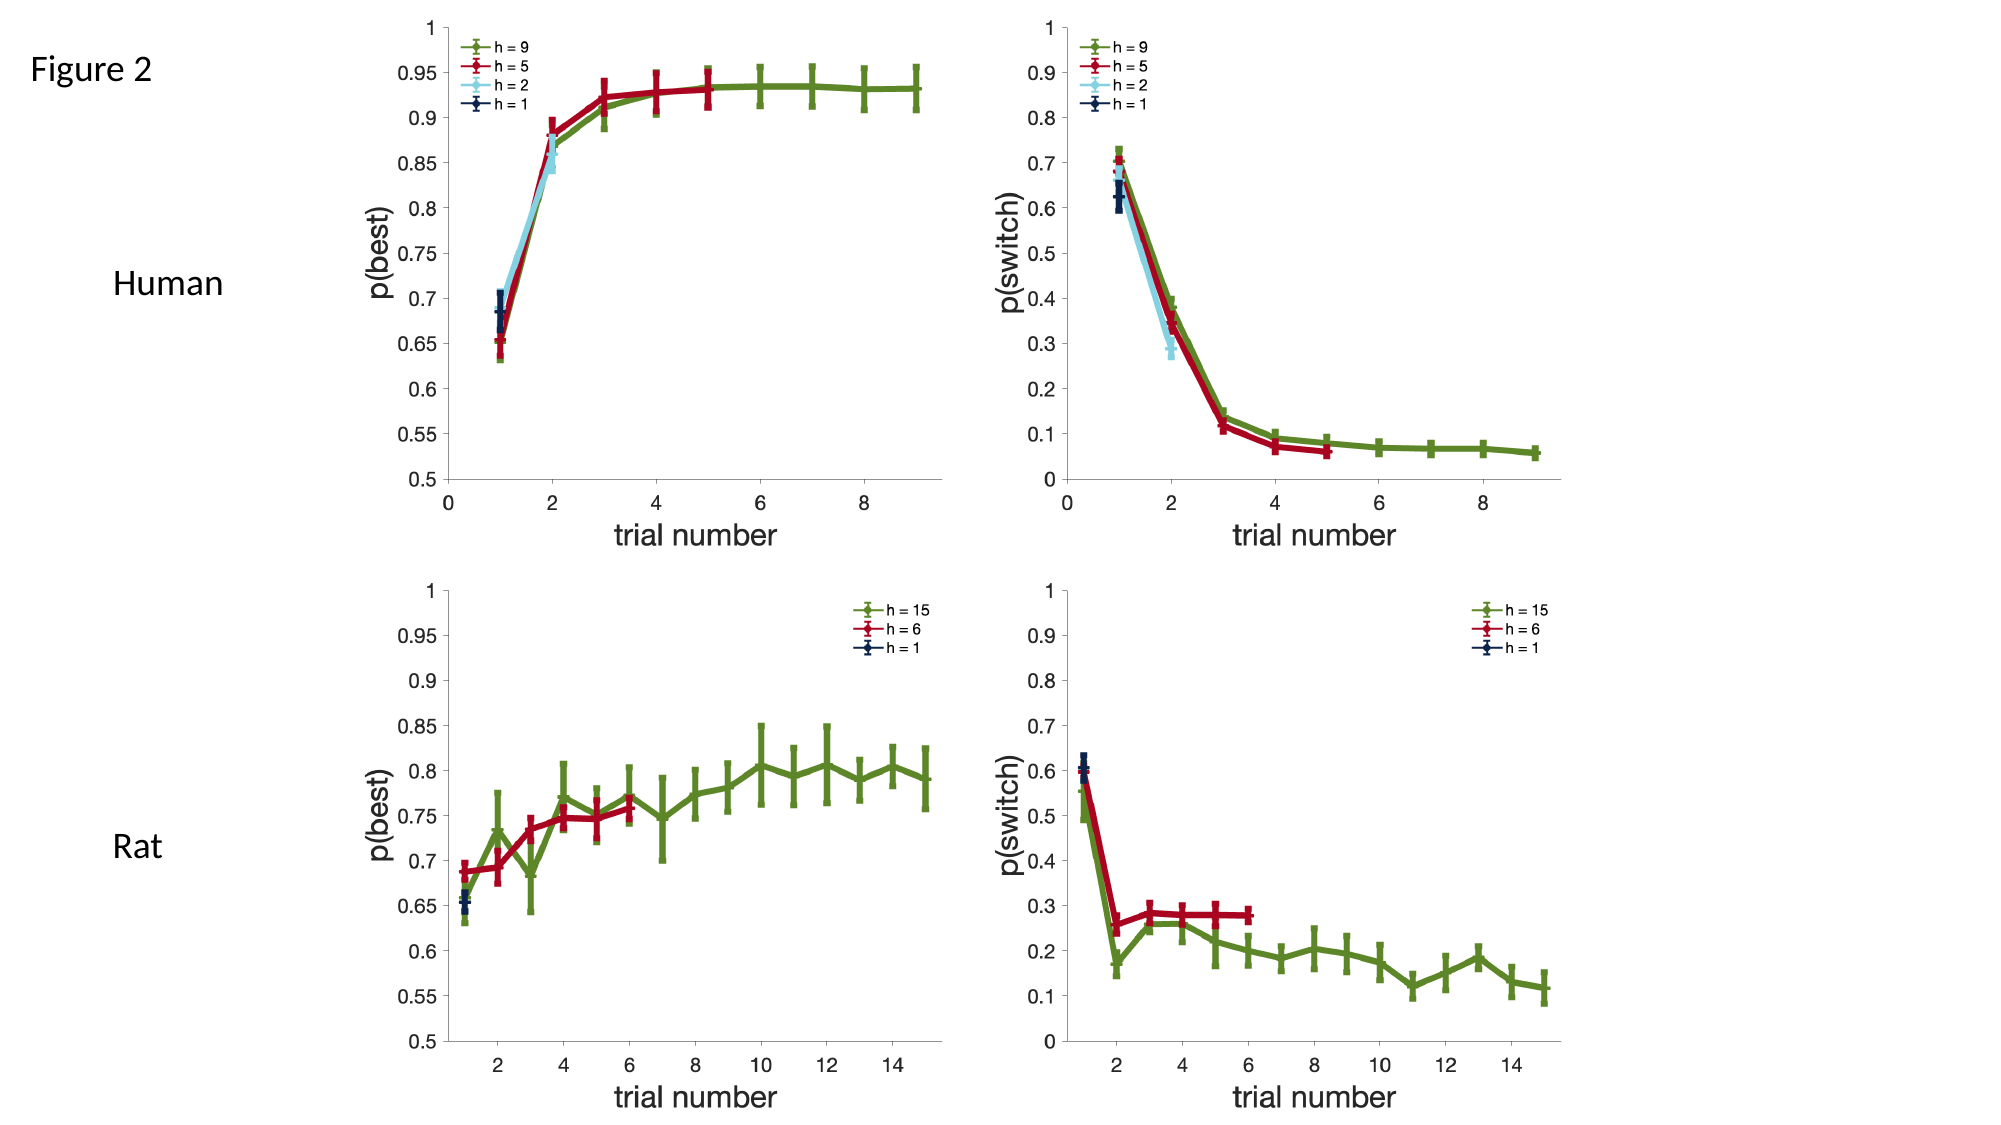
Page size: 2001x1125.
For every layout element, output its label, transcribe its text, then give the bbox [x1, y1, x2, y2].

picture [348, 0, 1598, 1125]
text_box Rat [97, 813, 178, 874]
text_box Human [98, 250, 239, 311]
text_box Figure 2 [15, 36, 168, 97]
